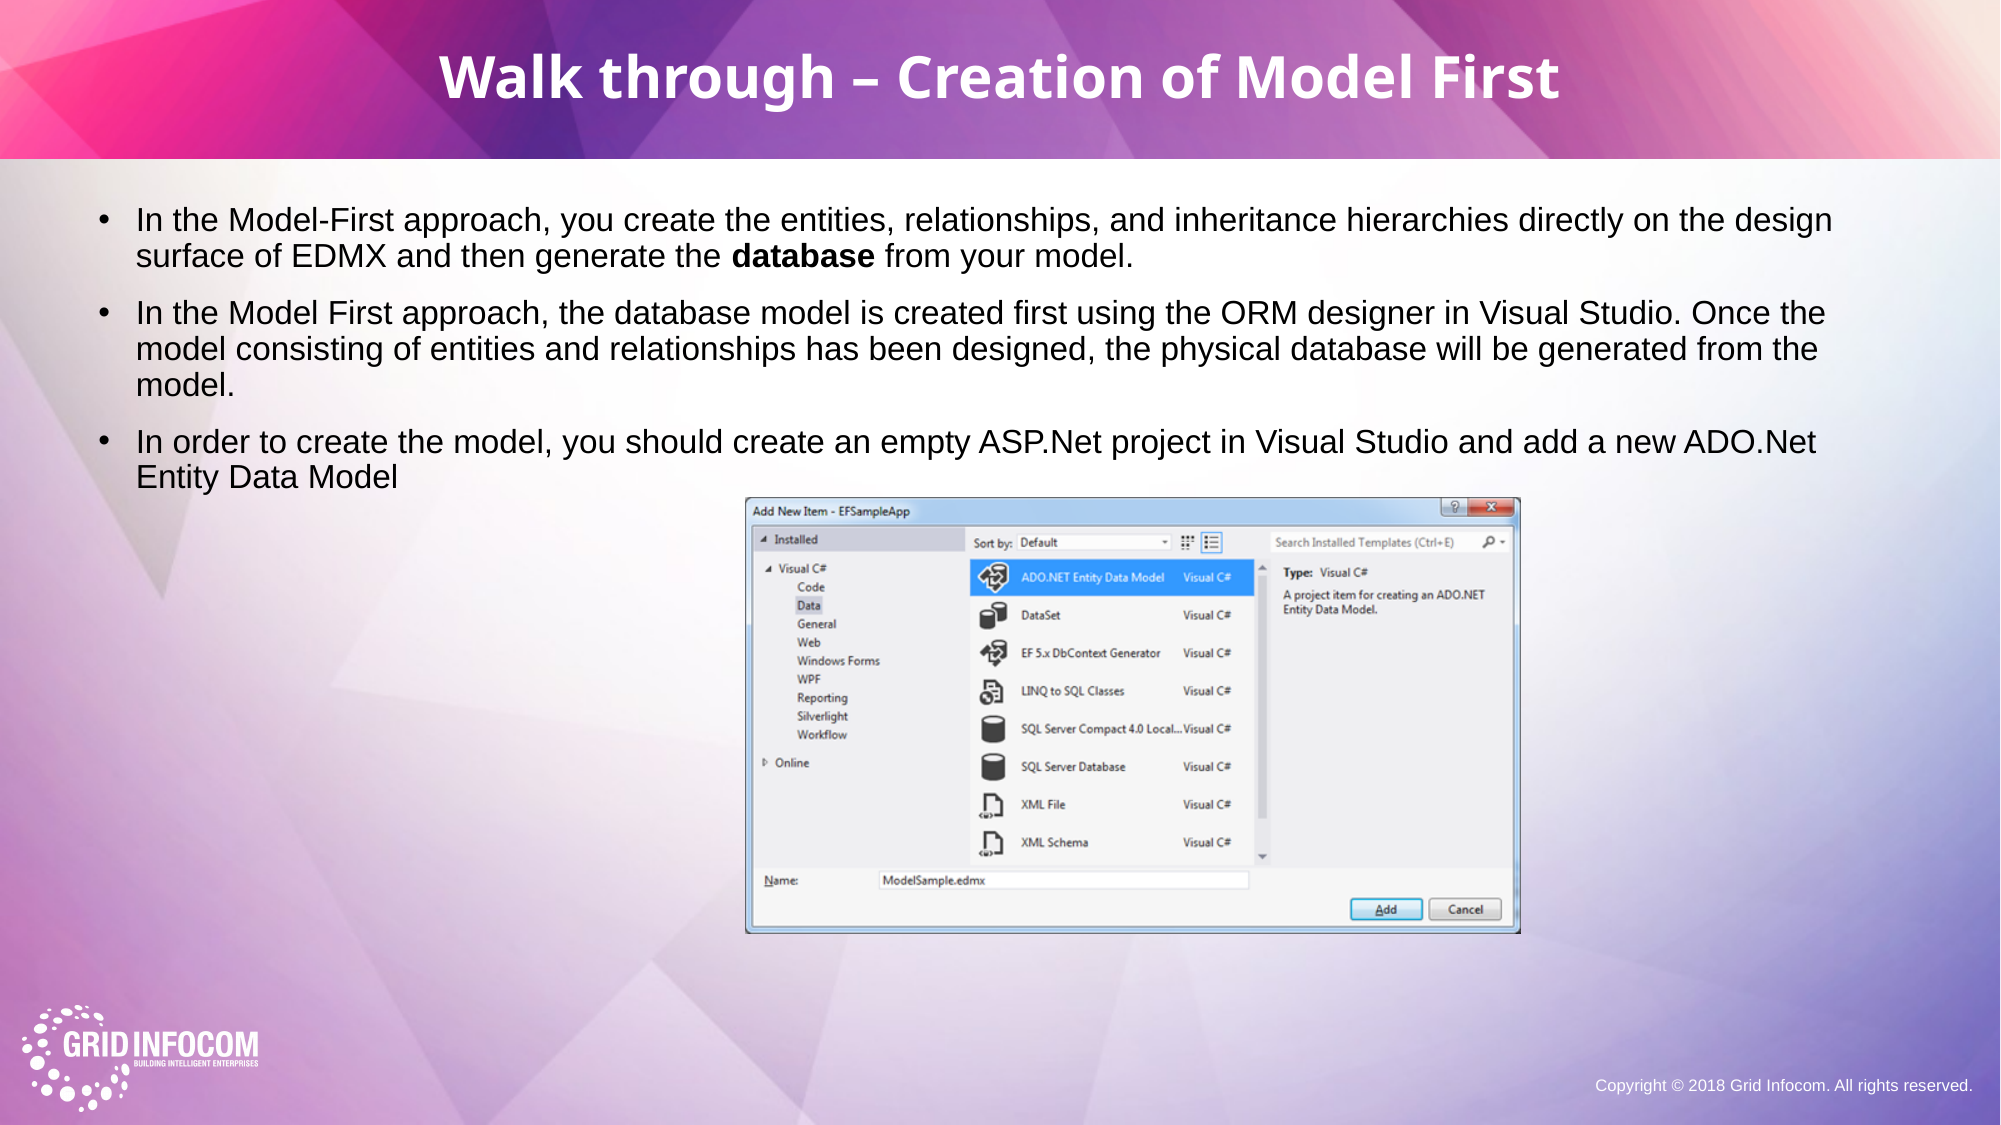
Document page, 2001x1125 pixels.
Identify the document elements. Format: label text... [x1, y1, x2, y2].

picture [0, 0, 2001, 1125]
title Walk through – Creation of Model First [137, 29, 1863, 130]
list In the Model-First approach, you create the entities, relationships, and inheritance hierarchies directly on the design surface of EDMX and then generate the database from your model. In the Model First approach, the database model is created first using the ORM designer in Visual Studio. Once the model consisting of entities and relationships has been designed, the physical database will be generated from the model. In order to create the model, you should create an empty ASP.Net project in Visual Studio and add a new ADO.Net Entity Data Model [83, 195, 1922, 1000]
